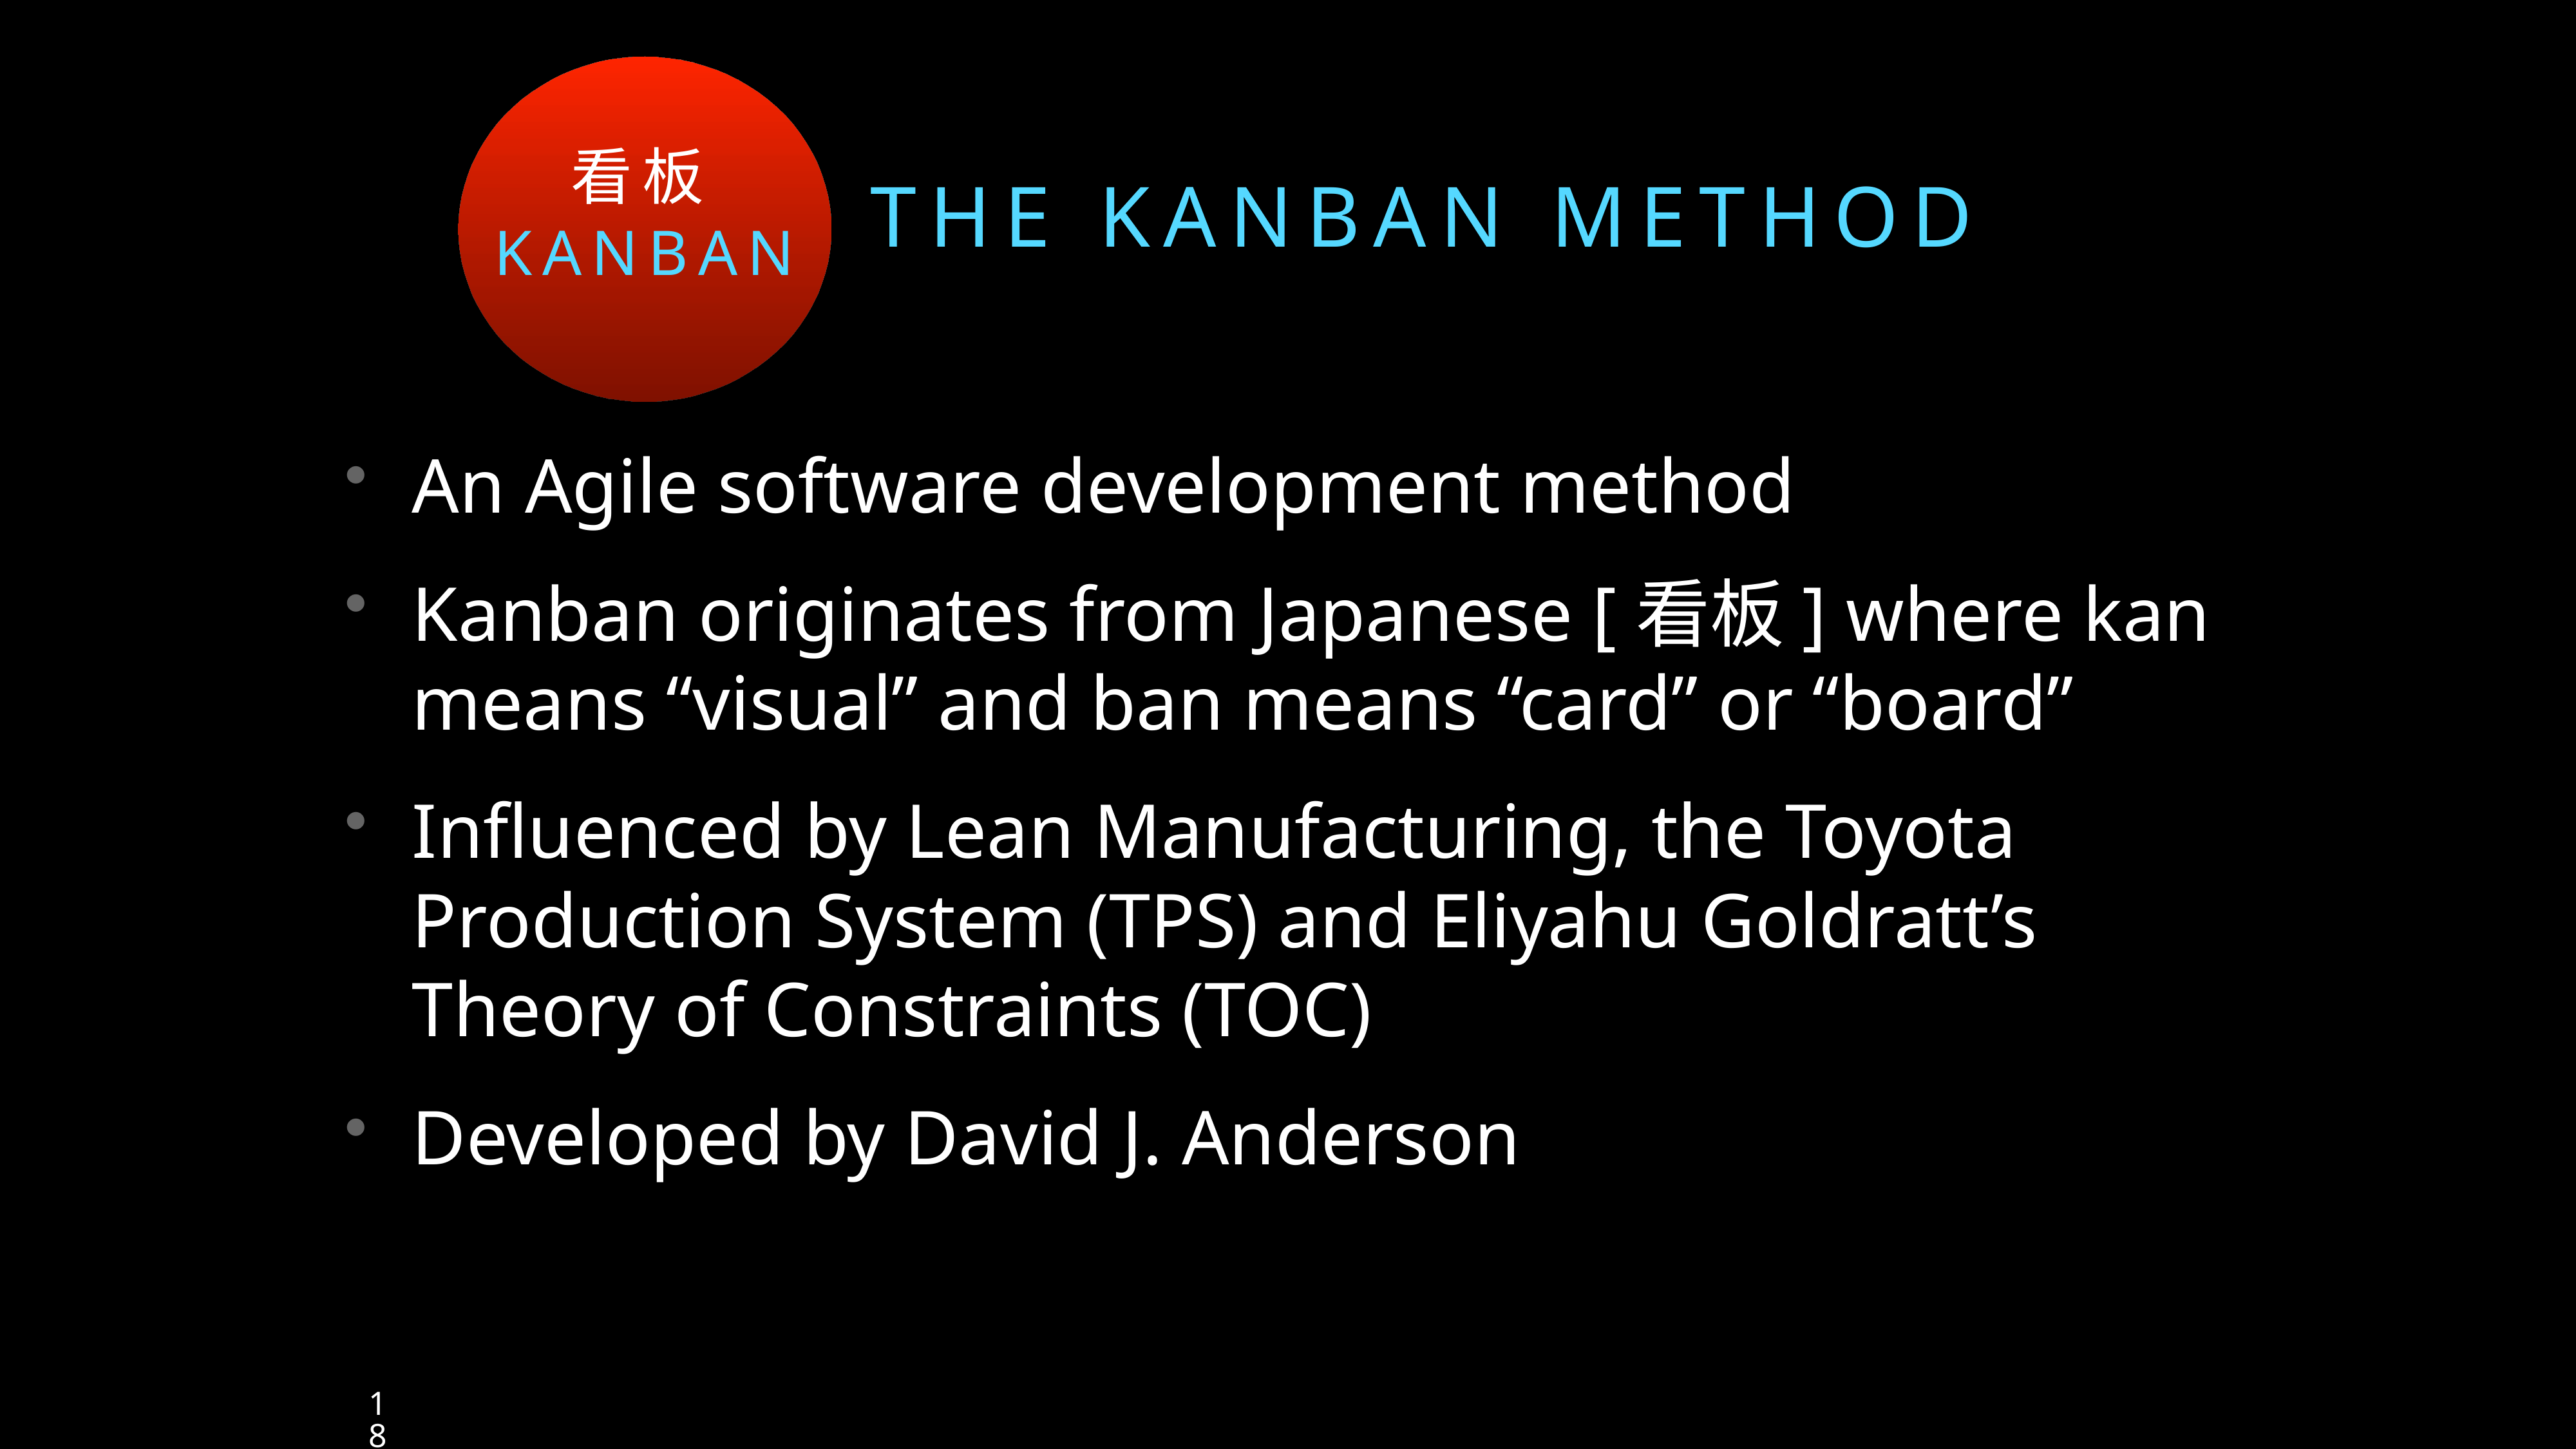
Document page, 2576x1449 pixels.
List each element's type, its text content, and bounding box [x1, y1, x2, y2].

text_box [479, 309, 810, 402]
list An Agile software development method Kanban originates from Japanese [看板] where kan means “visual” and ban means “card” or “board” Influenced by Lean Manufacturing, the Toyota Production System (TPS) and Eliyahu Goldratt’s Theory of Constraints (TOC) Developed by David J. Anderson [337, 430, 2239, 1285]
slide_number 18 [360, 1375, 412, 1435]
text_box [459, 56, 829, 205]
text_box 看板 [564, 123, 726, 205]
title THE KANBAN METHOD [862, 156, 2117, 303]
text_box KanBAn [450, 205, 838, 309]
